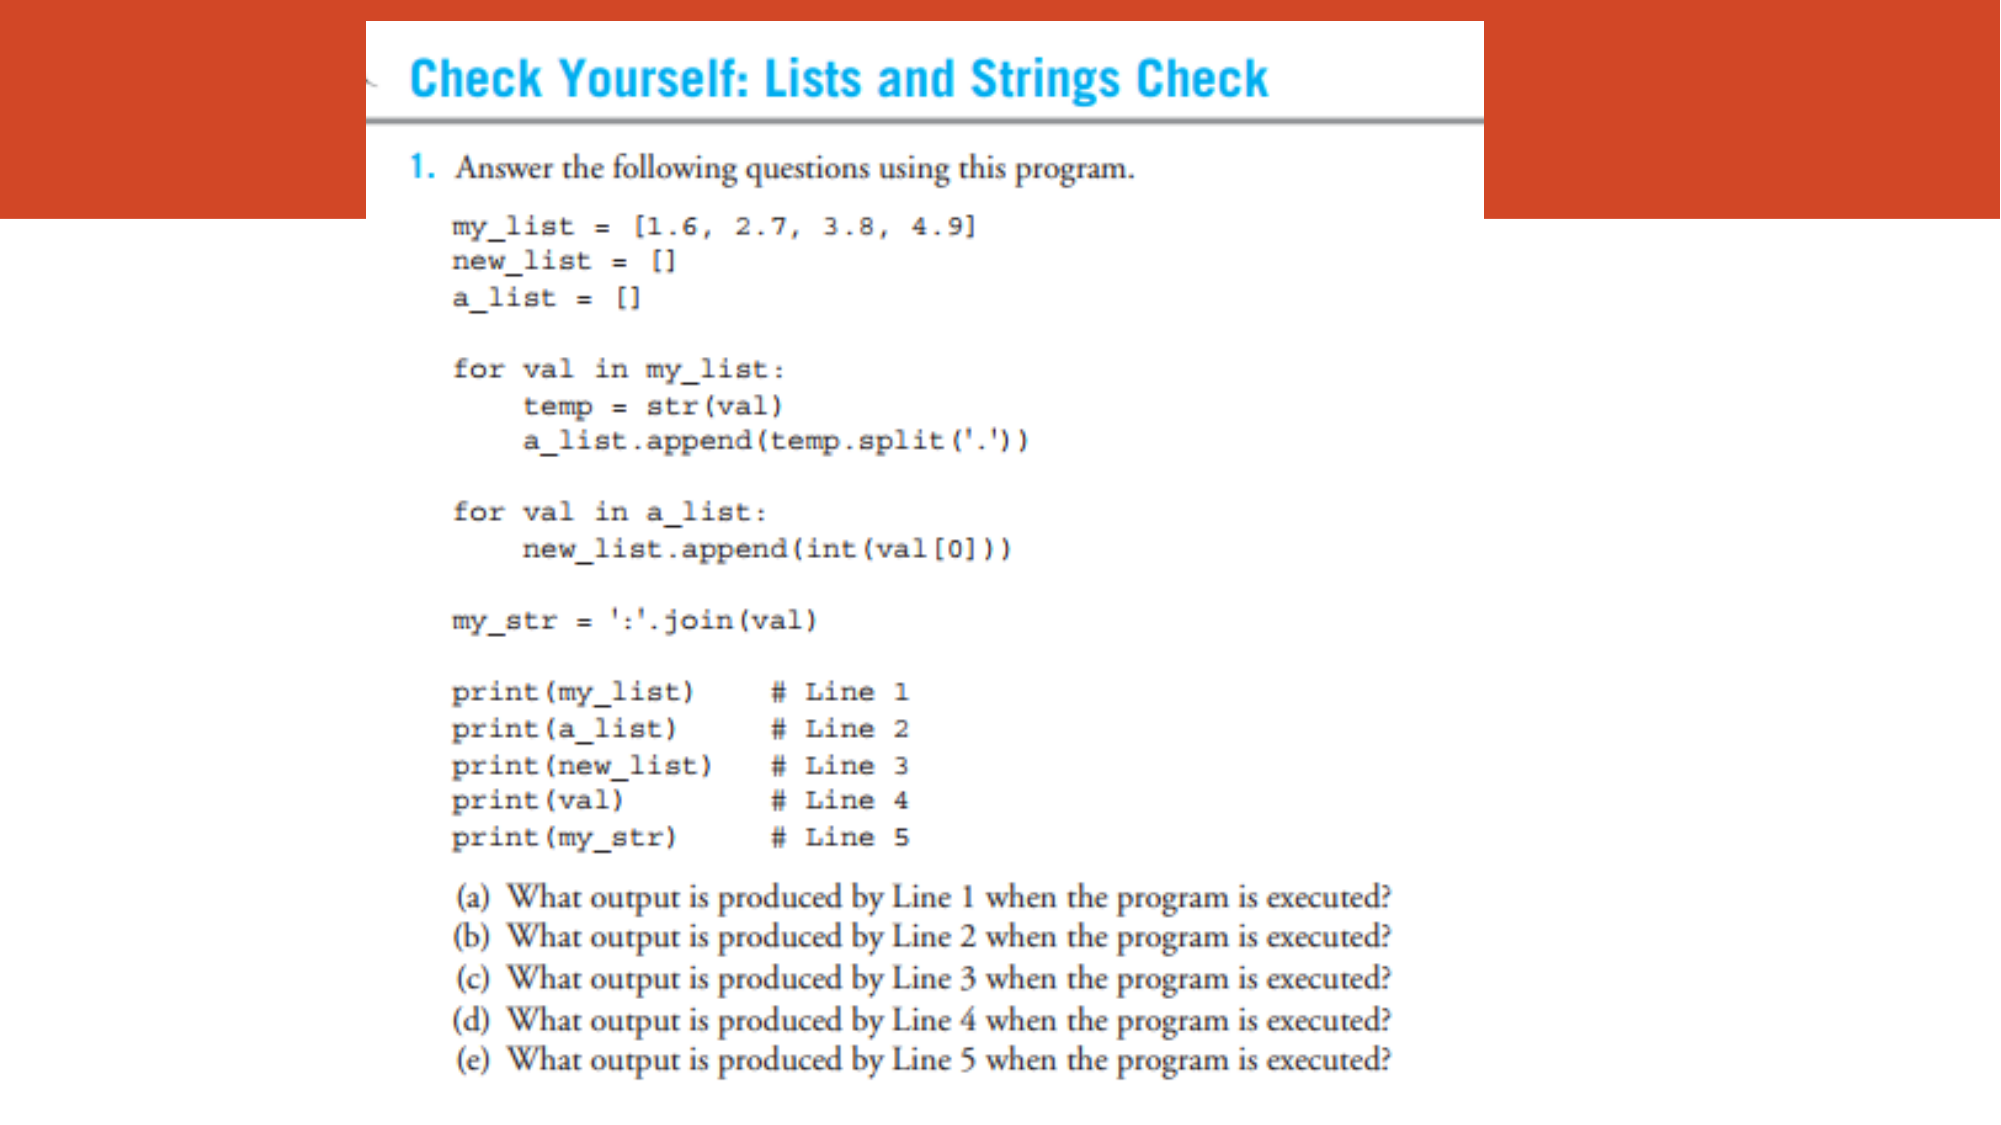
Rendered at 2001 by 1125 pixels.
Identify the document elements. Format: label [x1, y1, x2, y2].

picture [365, 21, 1484, 1100]
